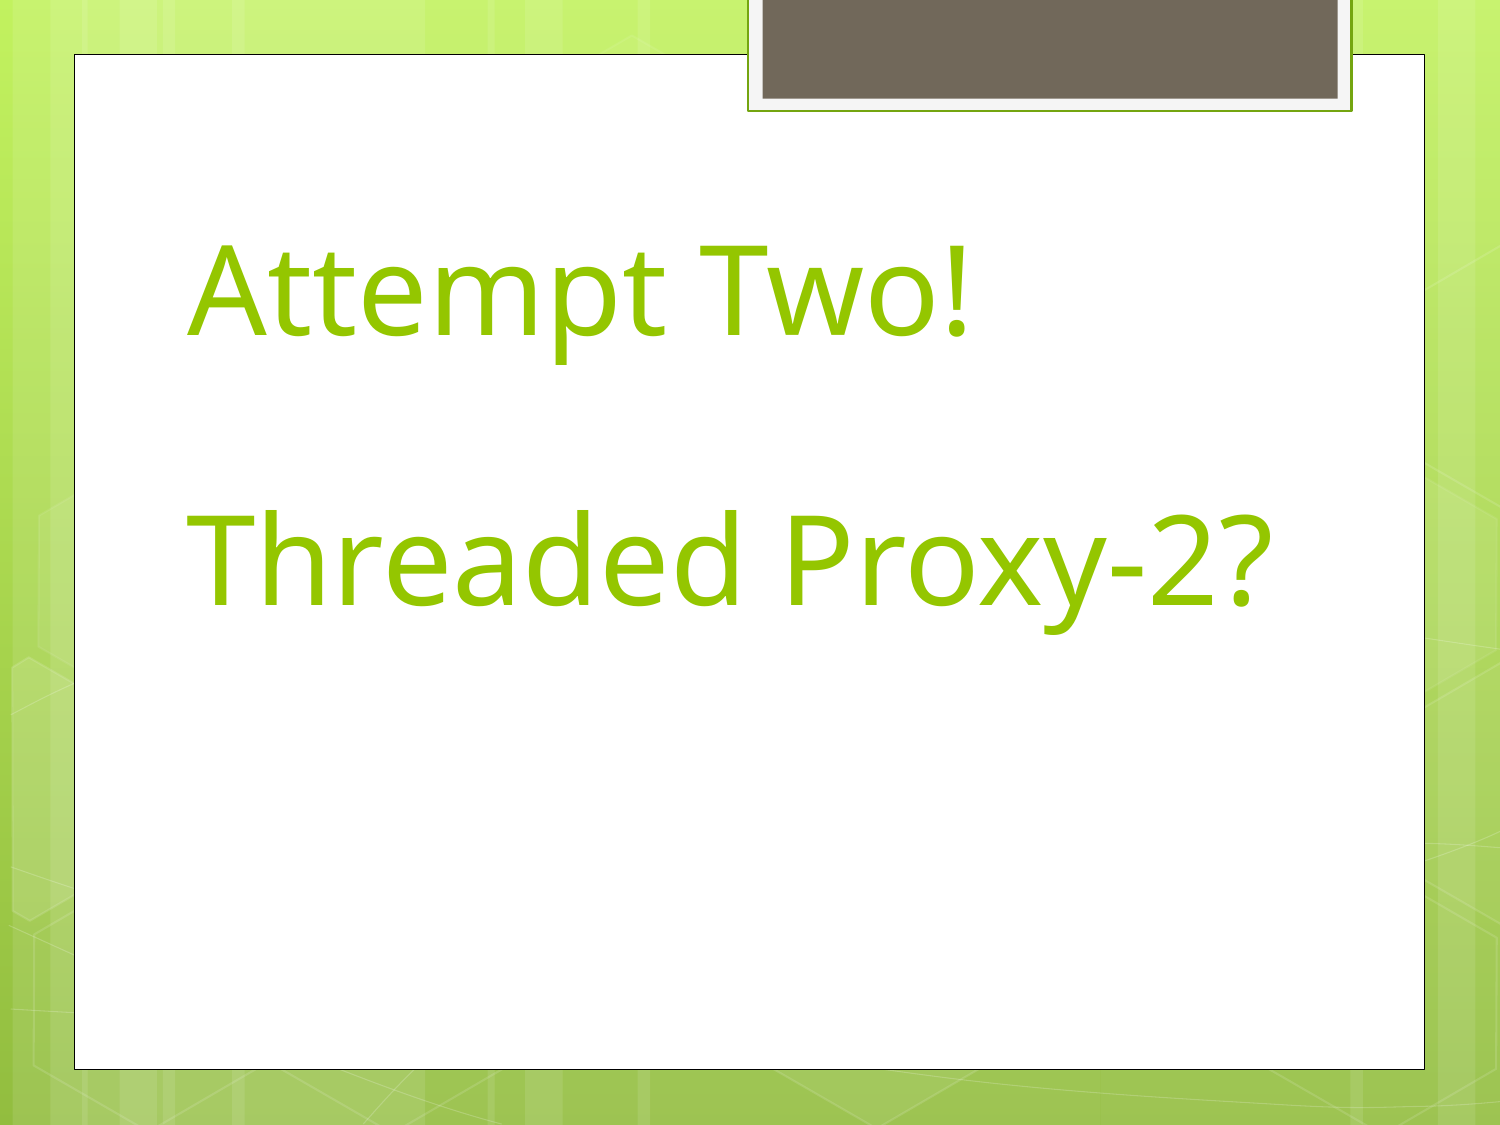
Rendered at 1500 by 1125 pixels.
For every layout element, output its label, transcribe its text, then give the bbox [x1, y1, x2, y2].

title Threaded Proxy-2? [171, 450, 1324, 639]
text_box Attempt Two! [172, 180, 1325, 368]
